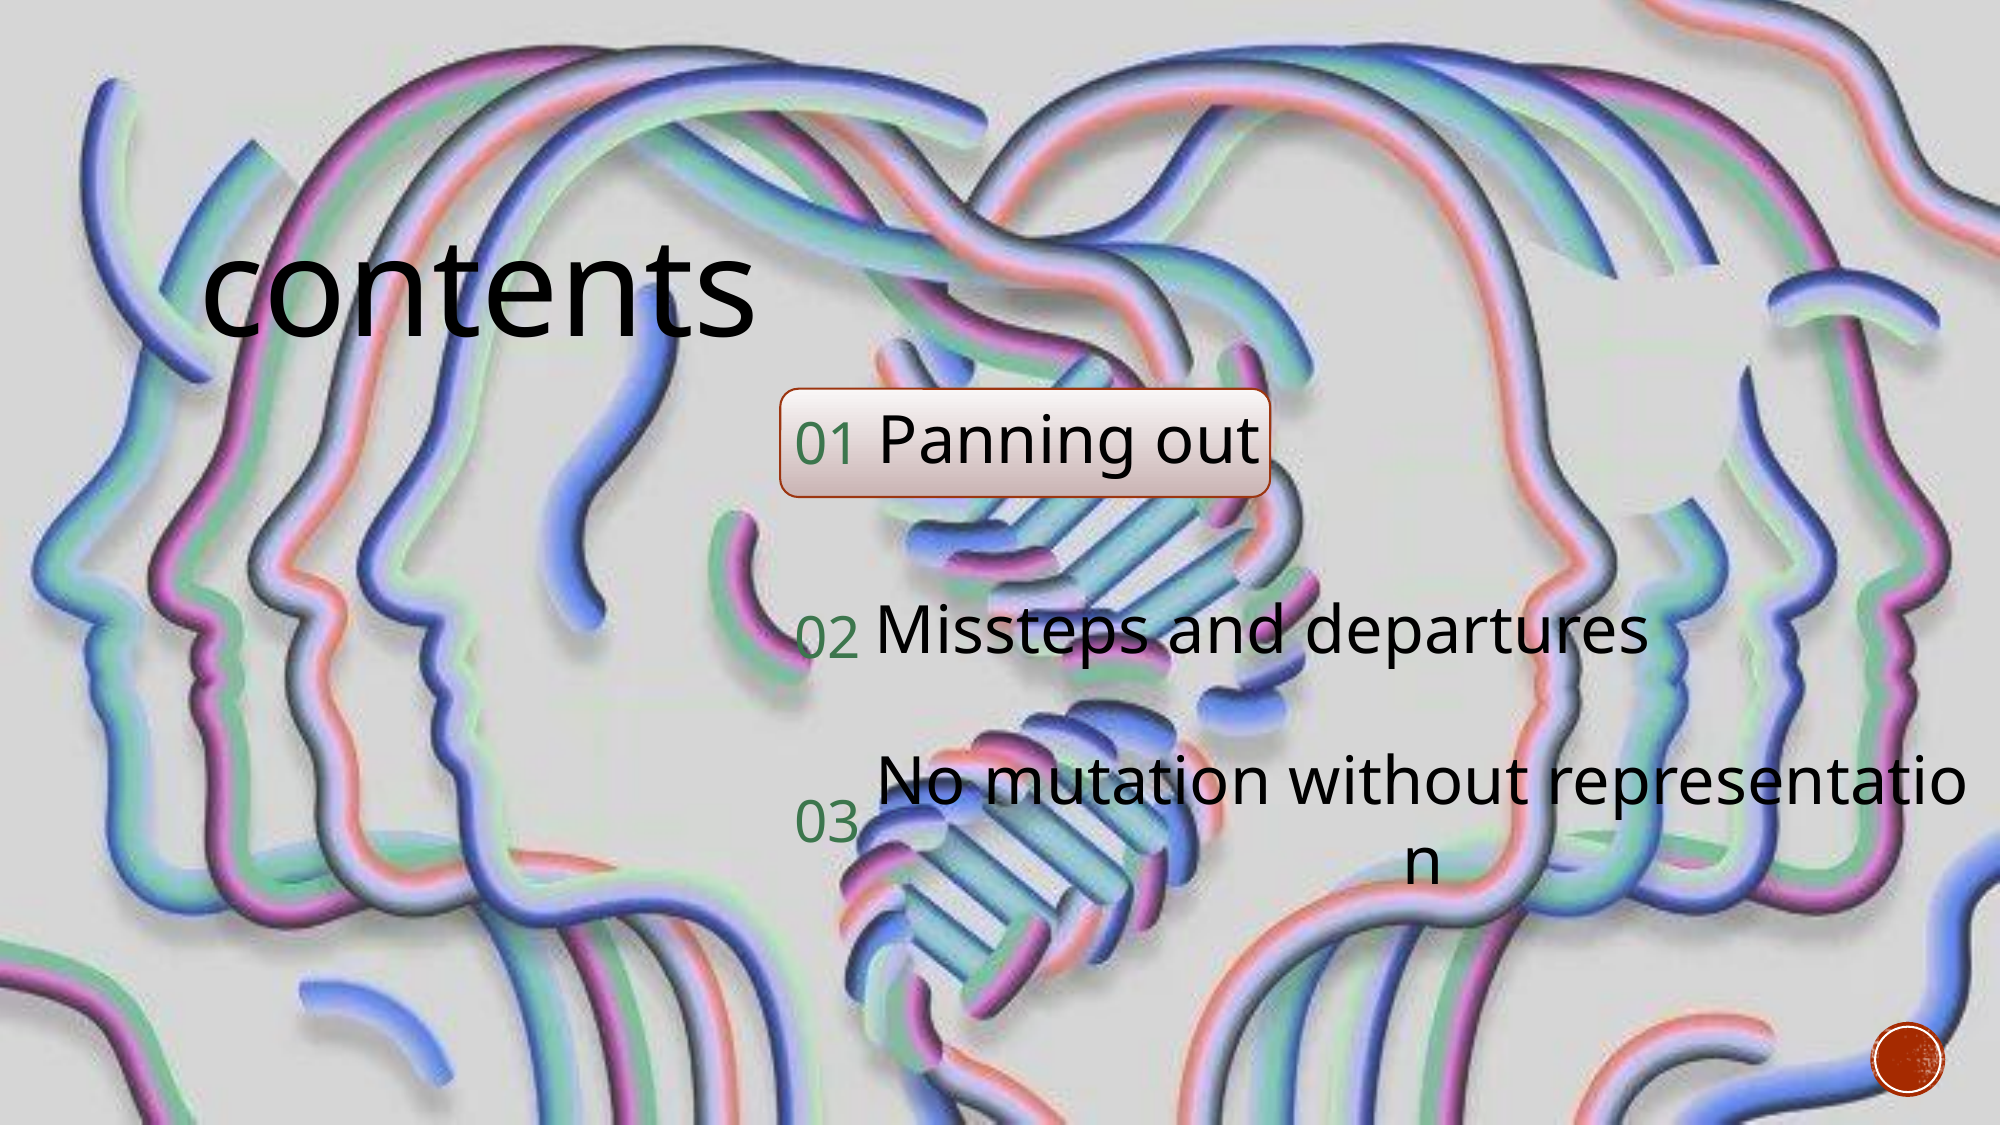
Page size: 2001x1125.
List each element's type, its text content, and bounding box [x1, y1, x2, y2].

text_box 01 [765, 378, 891, 504]
text_box No mutation without representation [891, 756, 2000, 880]
text_box Panning out [867, 375, 1282, 499]
text_box Missteps and departures [850, 564, 1681, 689]
text_box contents [183, 191, 794, 372]
text_box 02 [765, 572, 891, 698]
text_box 03 [765, 756, 891, 882]
